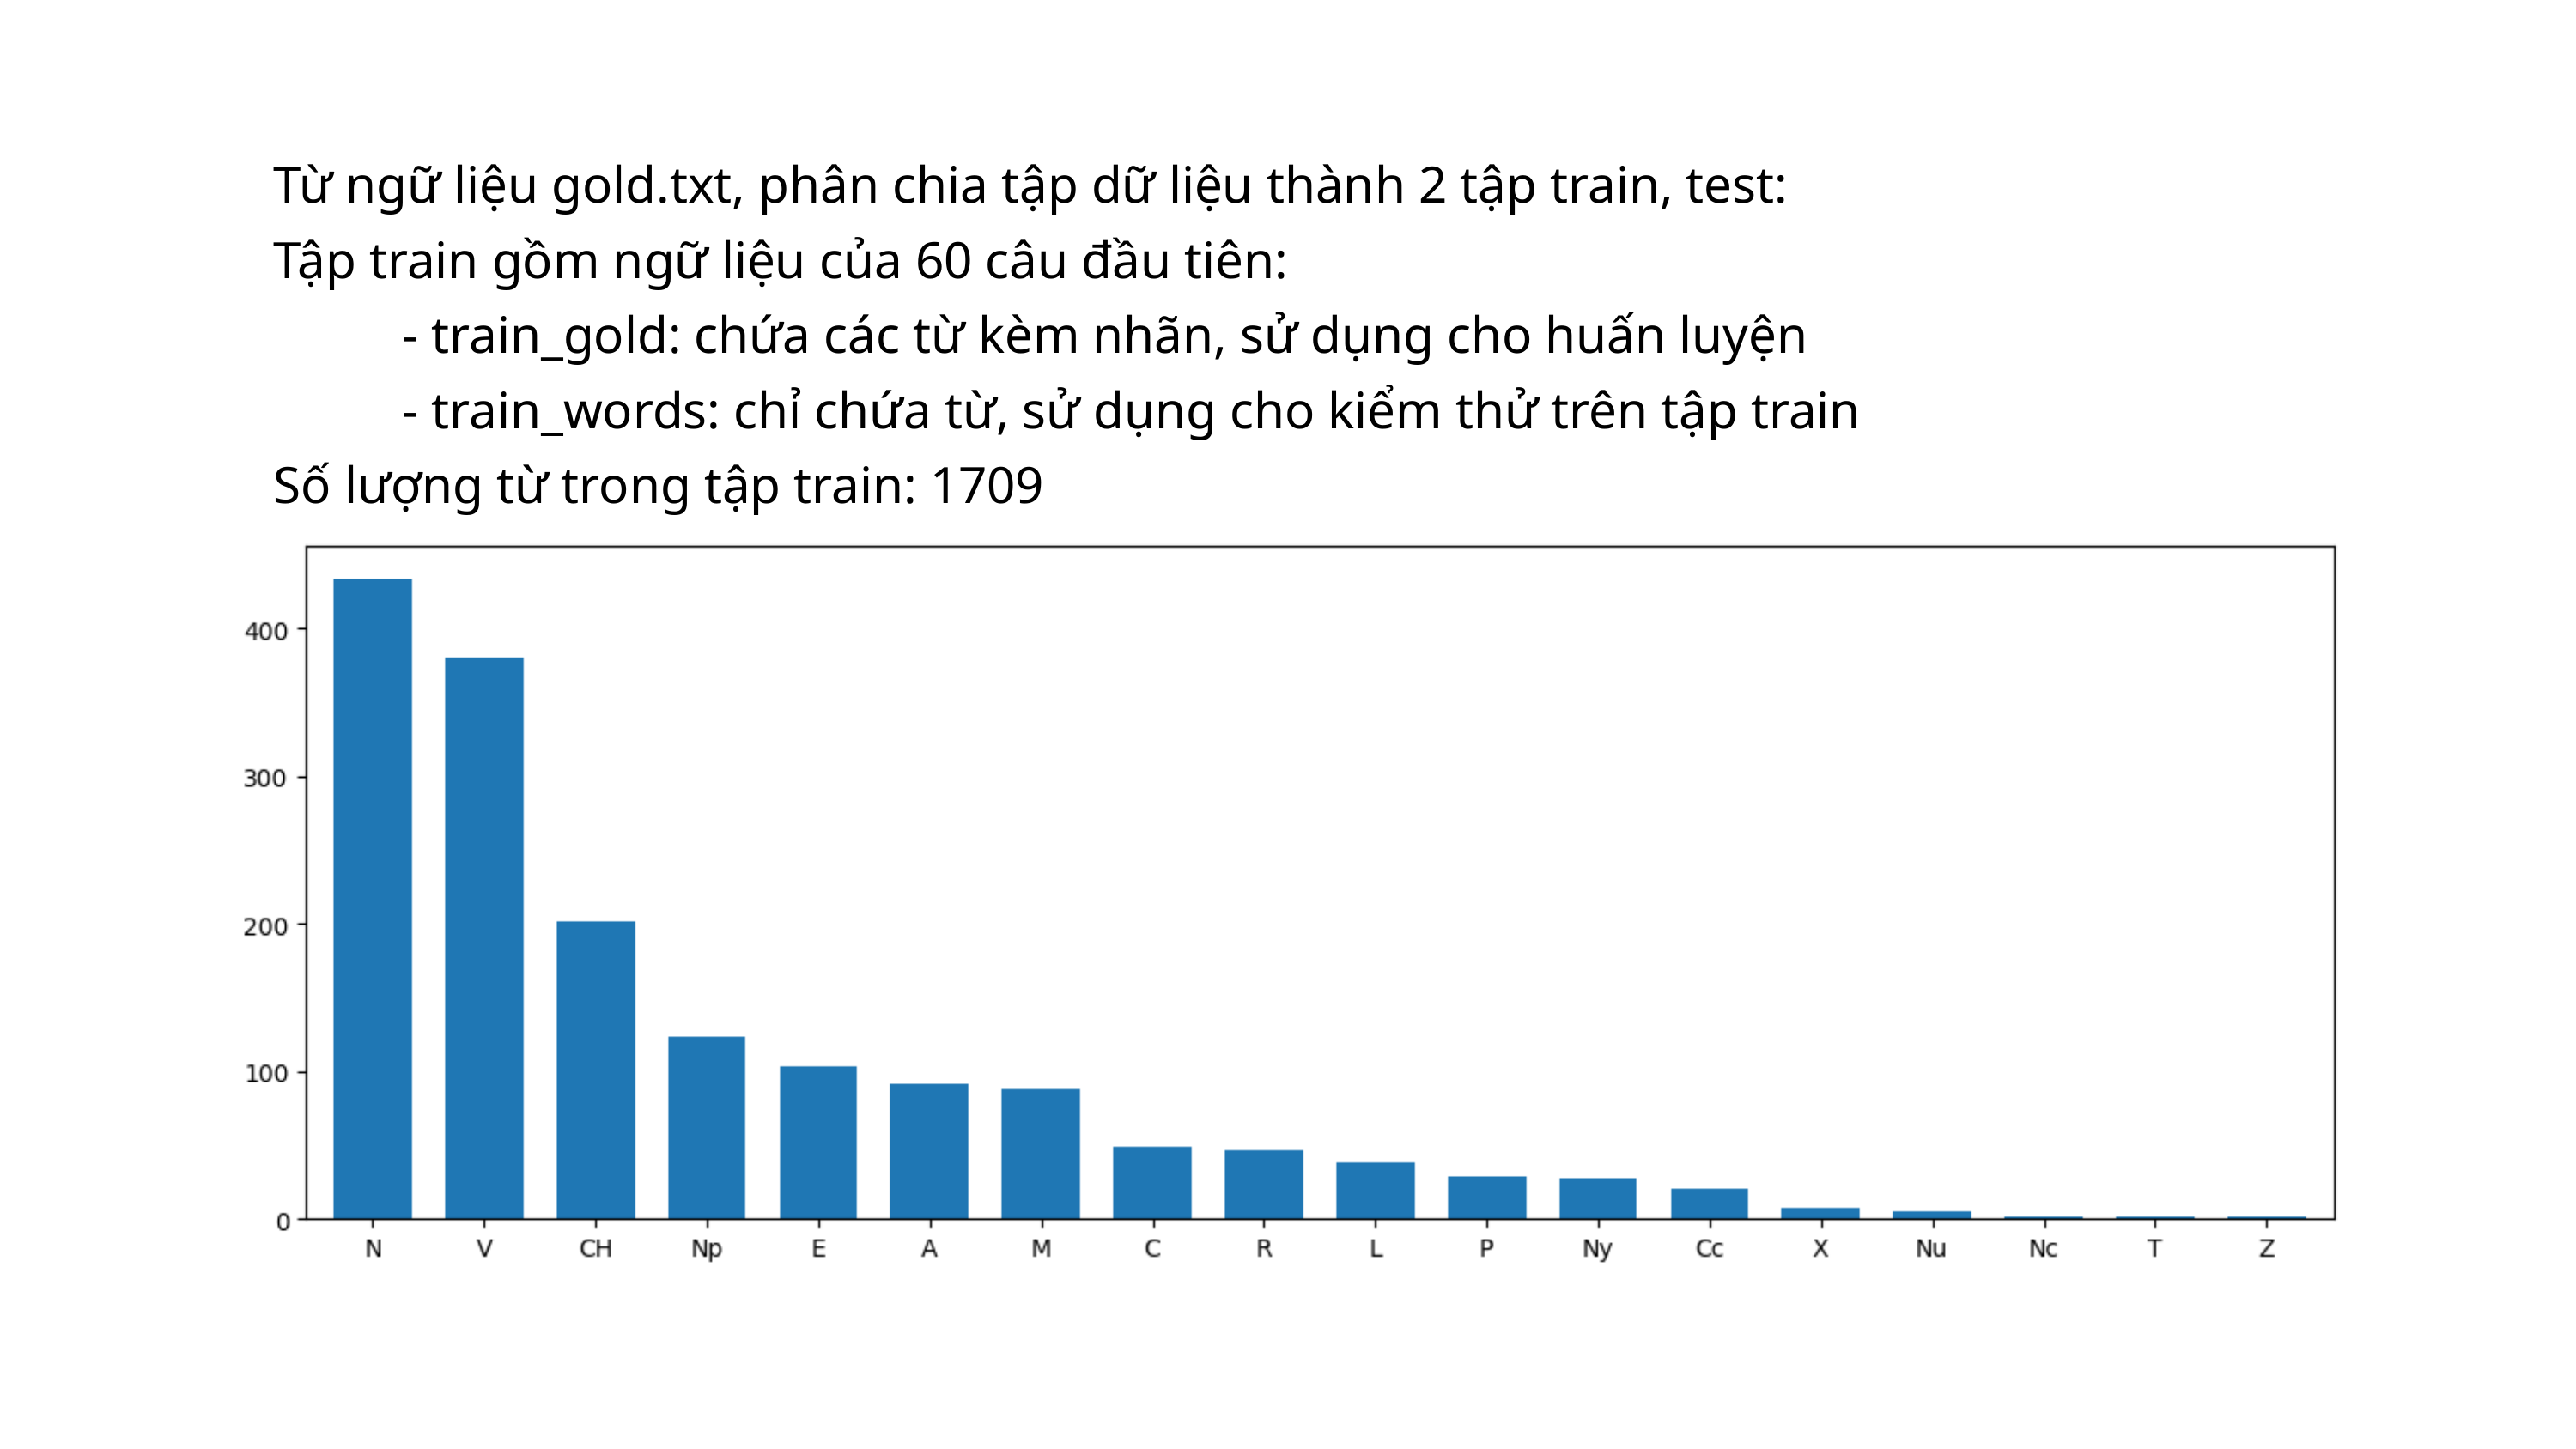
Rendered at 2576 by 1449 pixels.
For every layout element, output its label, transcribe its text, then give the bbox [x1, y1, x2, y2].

text_box Từ ngữ liệu gold.txt, phân chia tập dữ liệu thành 2 tập train, test: Tập train gồm ngữ liệu của 60 câu đầu tiên: - train_gold: chứa các từ kèm nhãn, sử dụng cho huấn luyện - train_words: chỉ chứa từ, sử dụng cho kiểm thử trên tập train Số lượng từ trong tập train: 1709 [144, 137, 2458, 514]
picture [225, 530, 2351, 1278]
